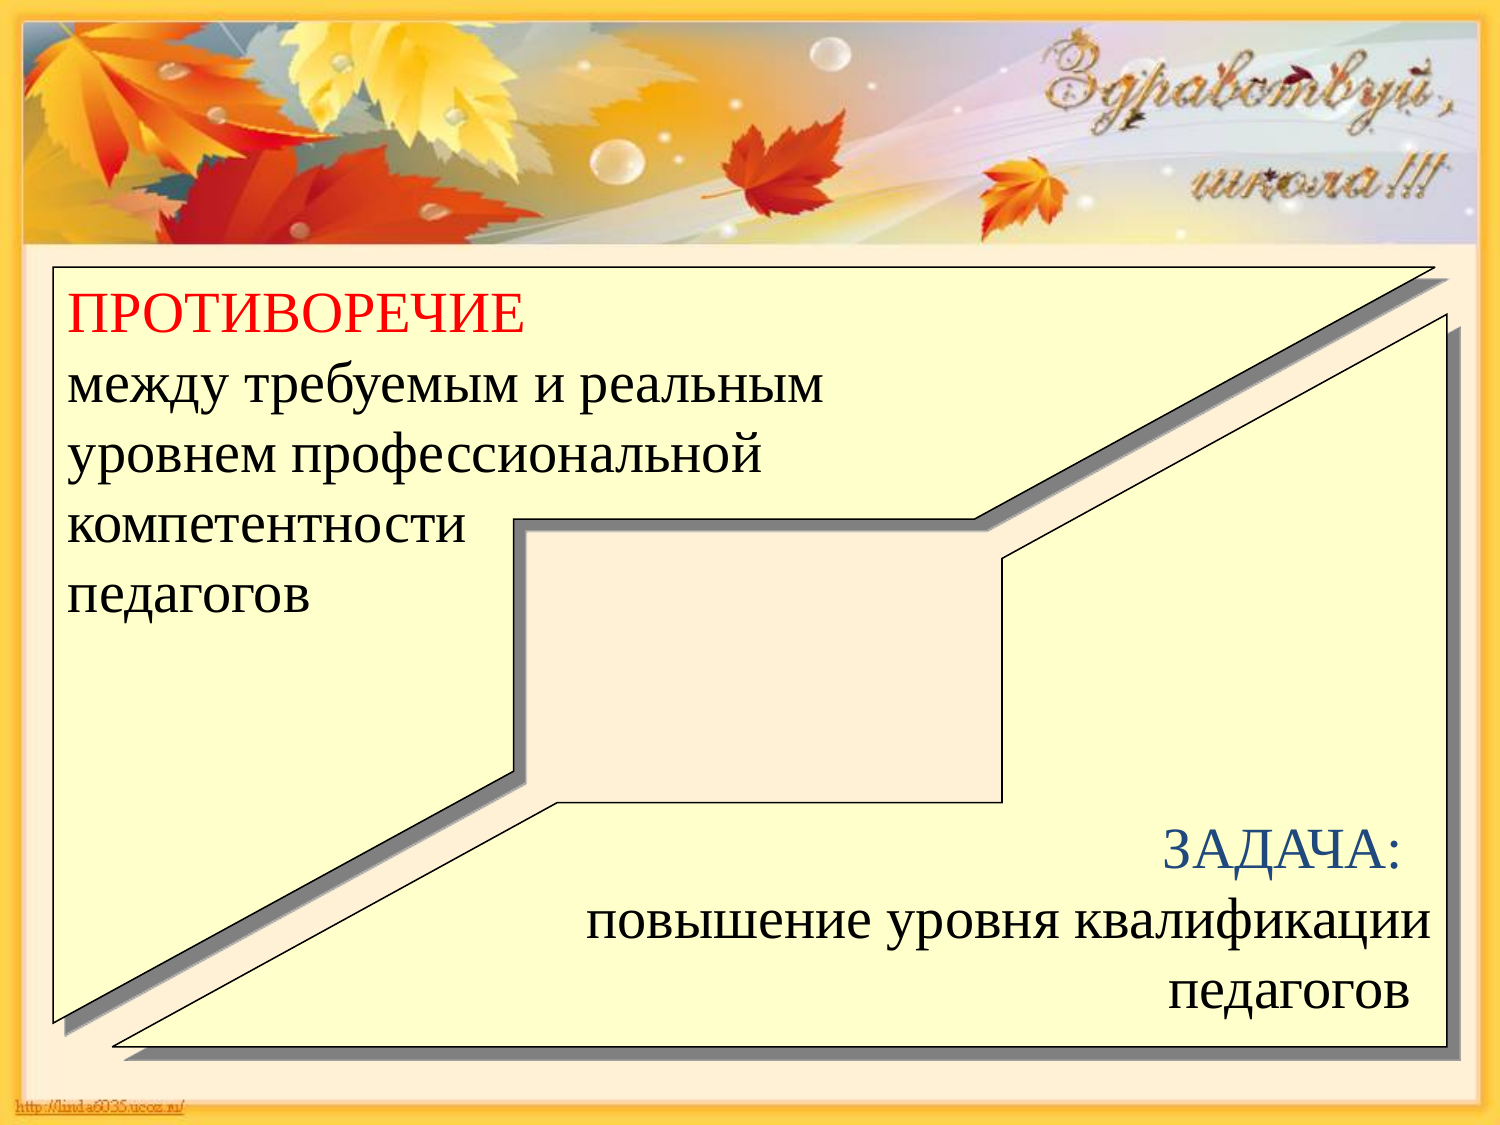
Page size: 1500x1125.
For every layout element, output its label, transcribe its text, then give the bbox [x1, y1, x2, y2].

picture [0, 0, 1500, 1125]
text_box ЗАДАЧА: повышение уровня квалификации педагогов [112, 314, 1447, 1047]
text_box ПРОТИВОРЕЧИЕ между требуемым и реальным уровнем профессиональной компетентности педагогов [53, 267, 1436, 1024]
